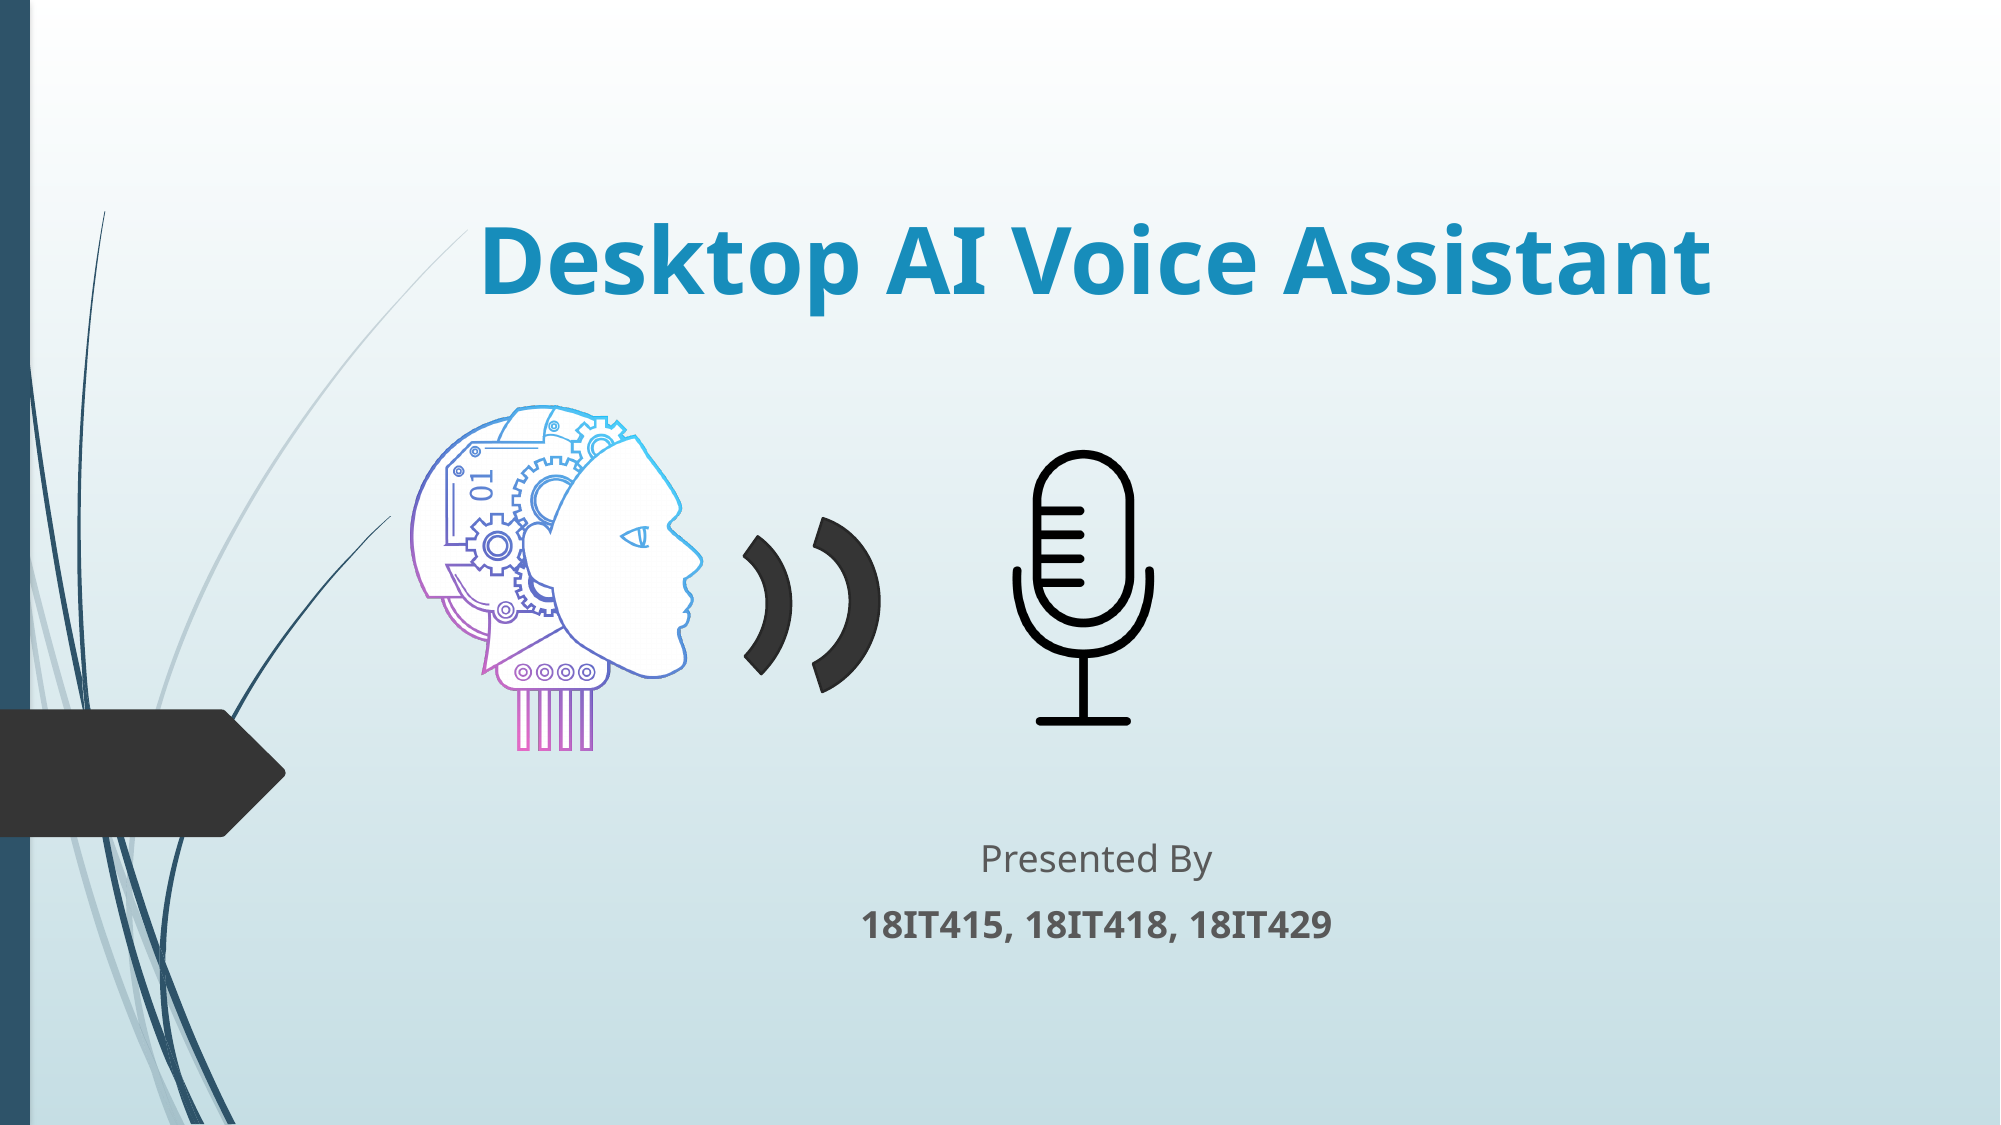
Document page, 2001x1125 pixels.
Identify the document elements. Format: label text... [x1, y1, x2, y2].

title Desktop AI Voice Assistant [364, 117, 1828, 322]
text_box [811, 516, 881, 694]
picture [338, 346, 795, 803]
picture [899, 403, 1267, 771]
subtitle Presented By 18IT415, 18IT418, 18IT429 [365, 827, 1828, 1013]
